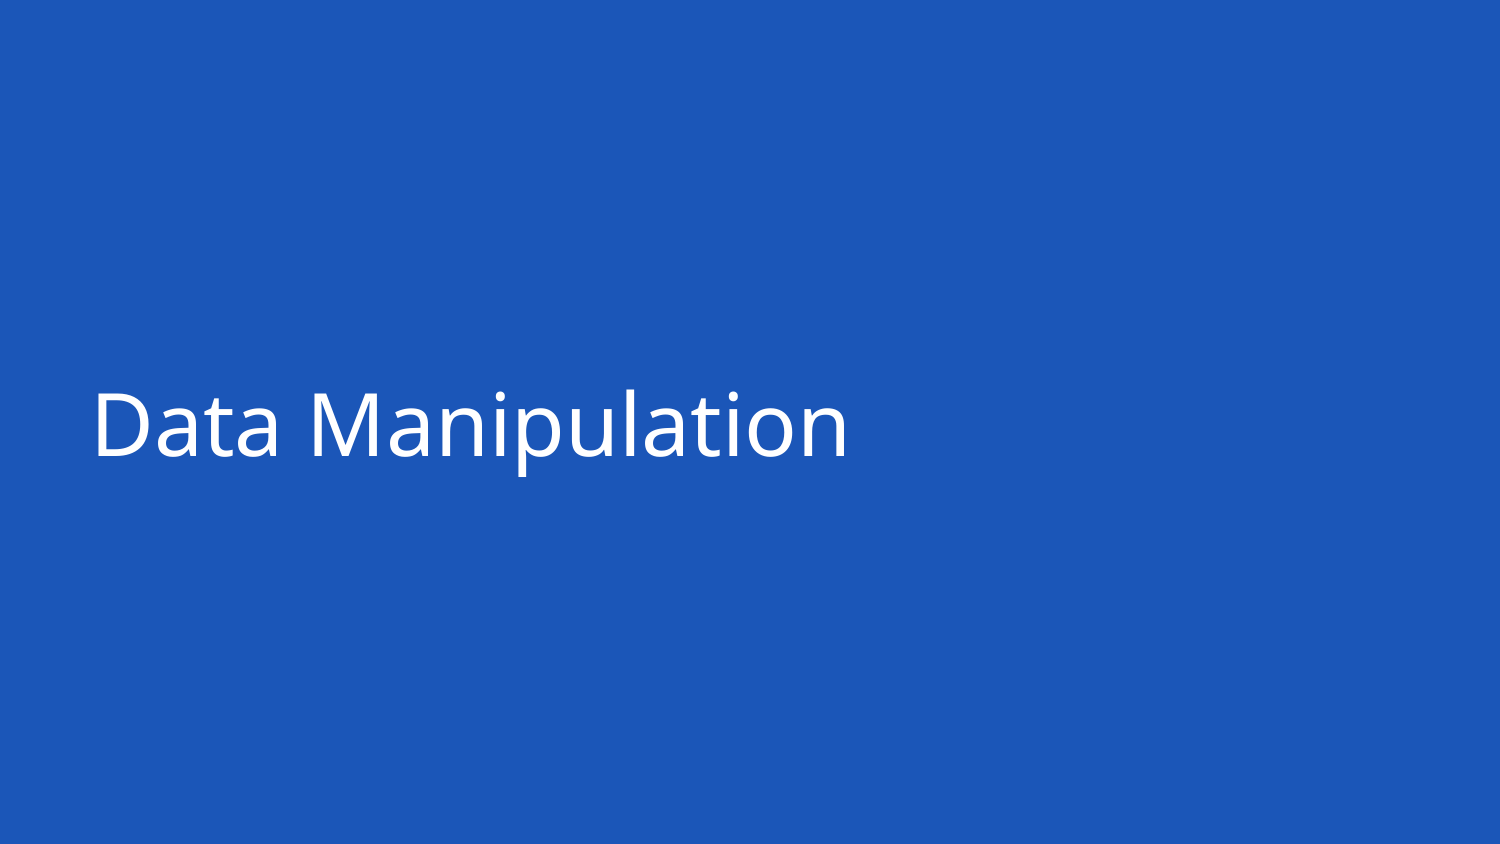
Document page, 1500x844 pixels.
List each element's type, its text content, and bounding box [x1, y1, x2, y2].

title Data Manipulation [75, 338, 1425, 505]
